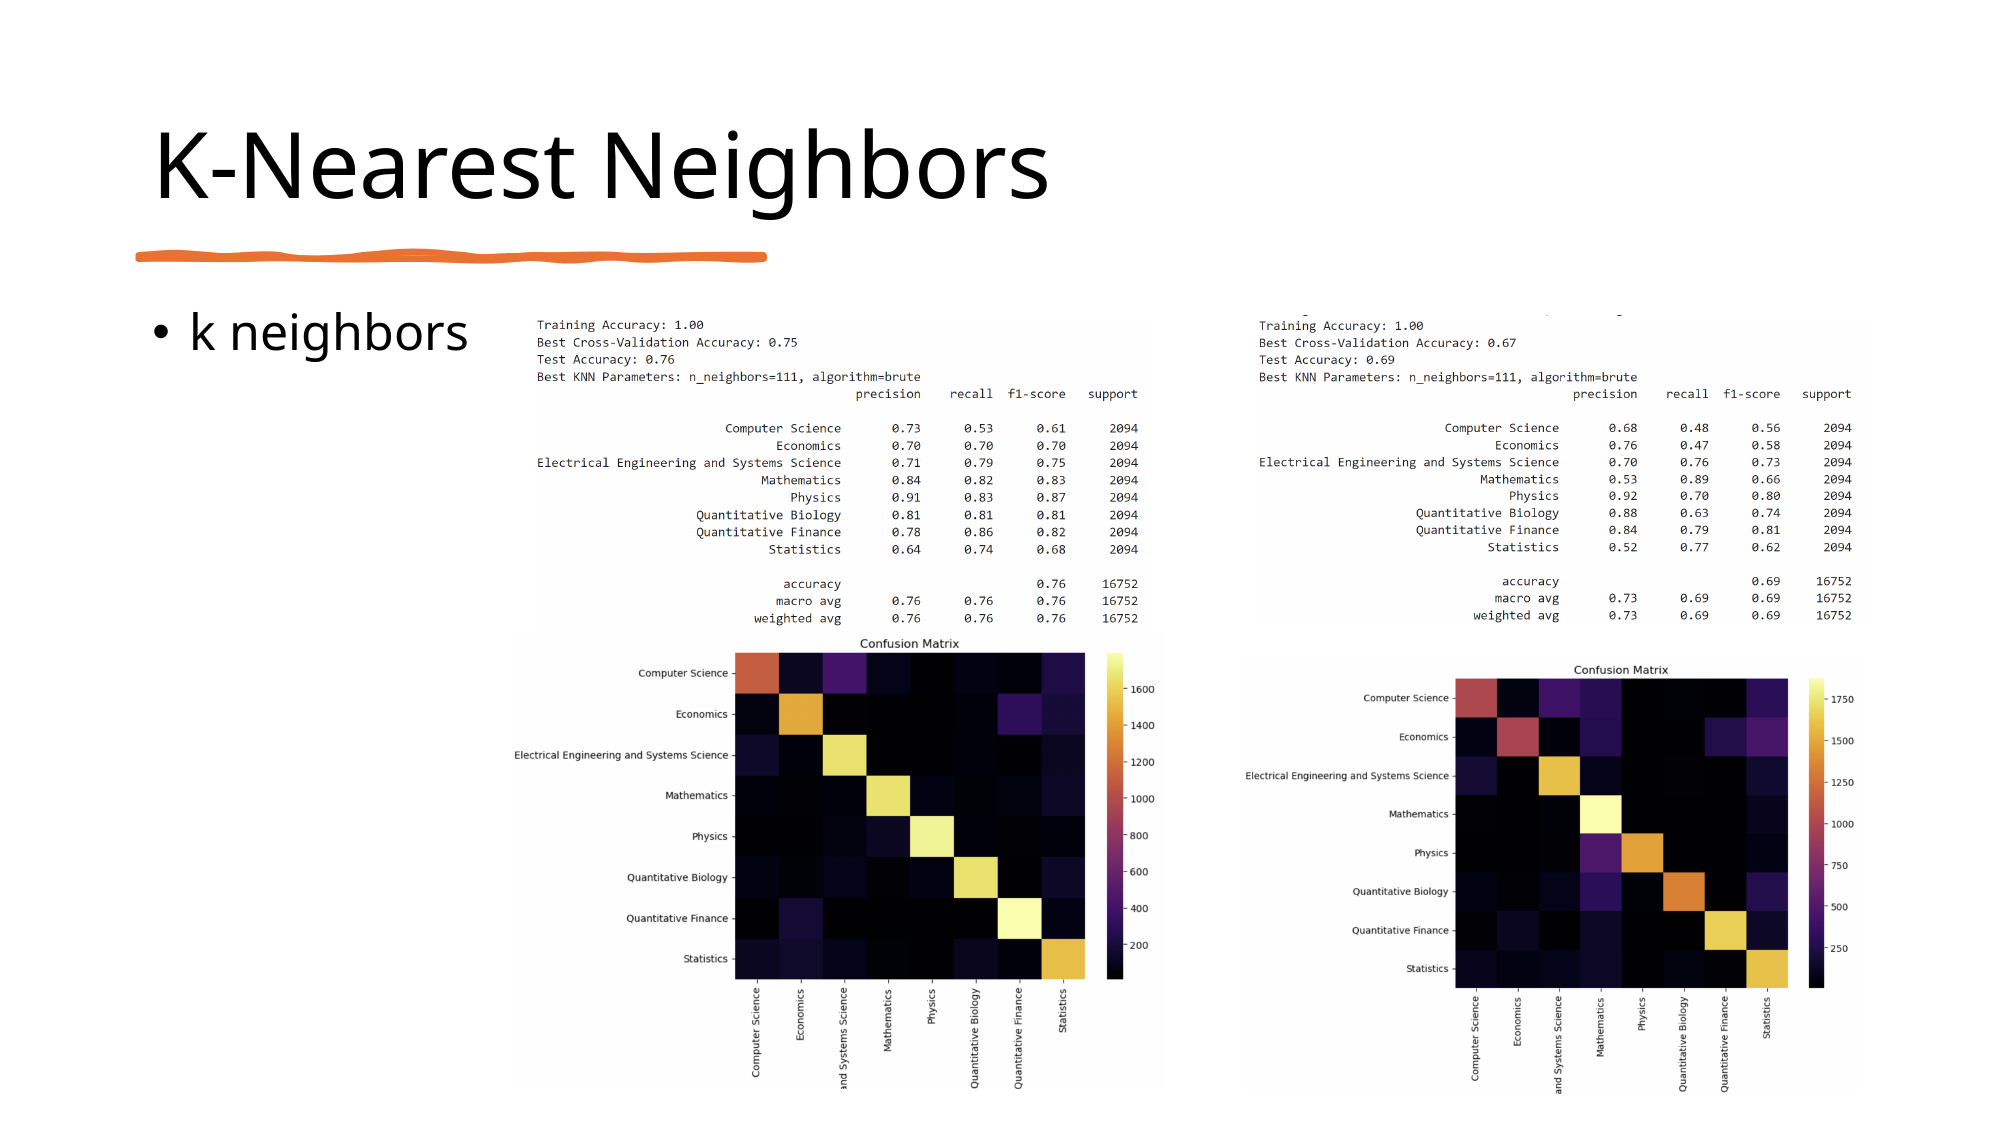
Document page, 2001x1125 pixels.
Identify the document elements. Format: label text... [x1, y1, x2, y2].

picture [122, 224, 786, 278]
picture [513, 318, 1165, 1090]
list k neighbors [137, 299, 1863, 1014]
picture [1250, 314, 1870, 628]
picture [1244, 655, 1863, 1095]
title K-Nearest Neighbors [137, 59, 1863, 278]
